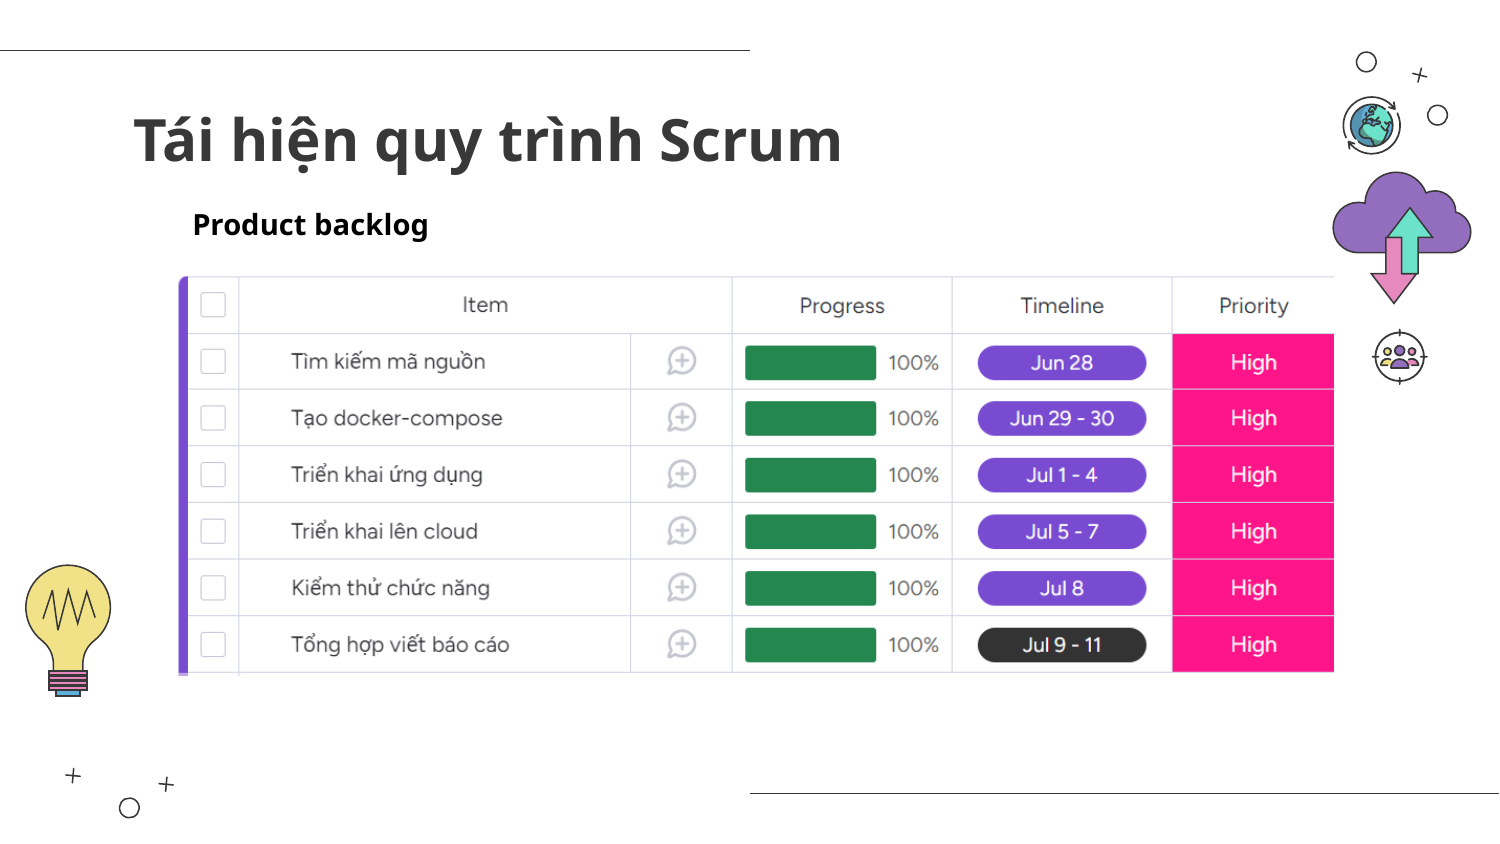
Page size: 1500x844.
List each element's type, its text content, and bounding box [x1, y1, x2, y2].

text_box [1370, 328, 1429, 386]
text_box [24, 564, 111, 697]
picture [166, 268, 1334, 677]
text_box Product backlog [177, 181, 504, 249]
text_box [1338, 95, 1404, 155]
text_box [1332, 171, 1472, 304]
title Tái hiện quy trình Scrum [118, 88, 890, 183]
